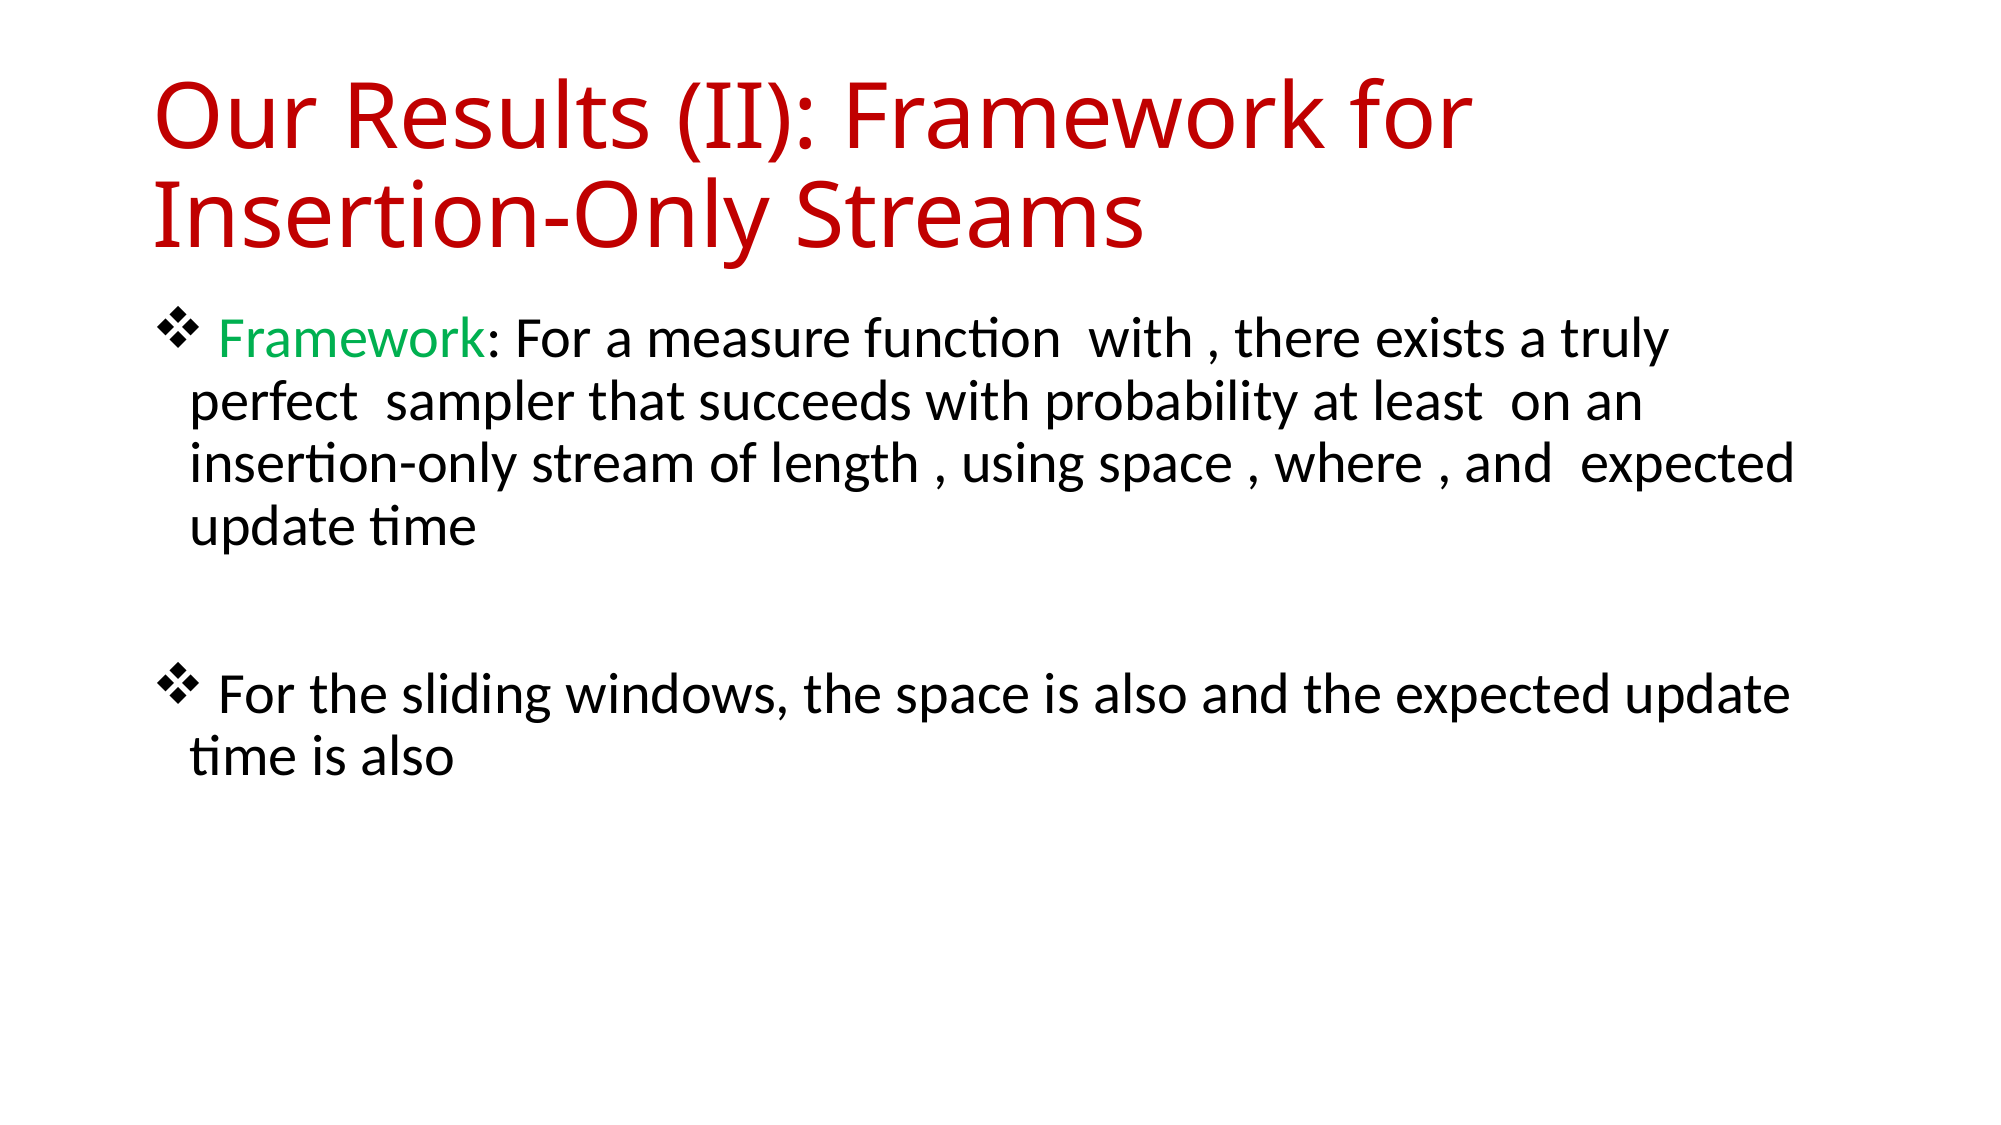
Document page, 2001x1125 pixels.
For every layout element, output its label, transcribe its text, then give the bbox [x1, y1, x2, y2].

title Our Results (II): Framework for Insertion-Only Streams [137, 59, 1863, 278]
